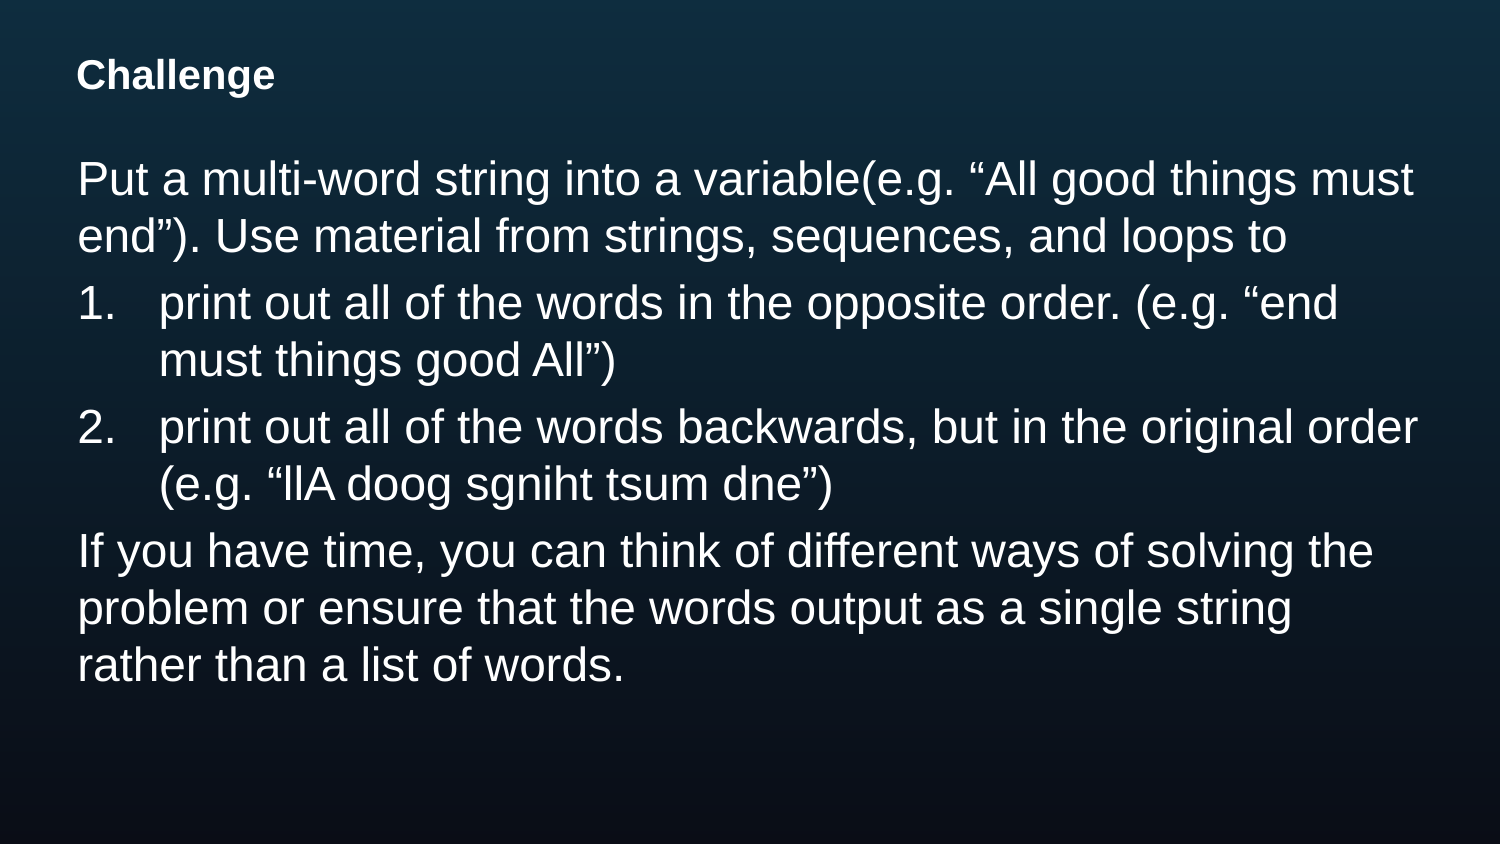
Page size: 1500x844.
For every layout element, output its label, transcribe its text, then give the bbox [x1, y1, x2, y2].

list Put a multi-word string into a variable(e.g. “All good things must end”). Use material from strings, sequences, and loops to print out all of the words in the opposite order. (e.g. “end must things good All”) print out all of the words backwards, but in the original order (e.g. “llA doog sgniht tsum dne”) If you have time, you can think of different ways of solving the problem or ensure that the words output as a single string rather than a list of words. [62, 139, 1438, 709]
title Challenge [61, 40, 1438, 116]
